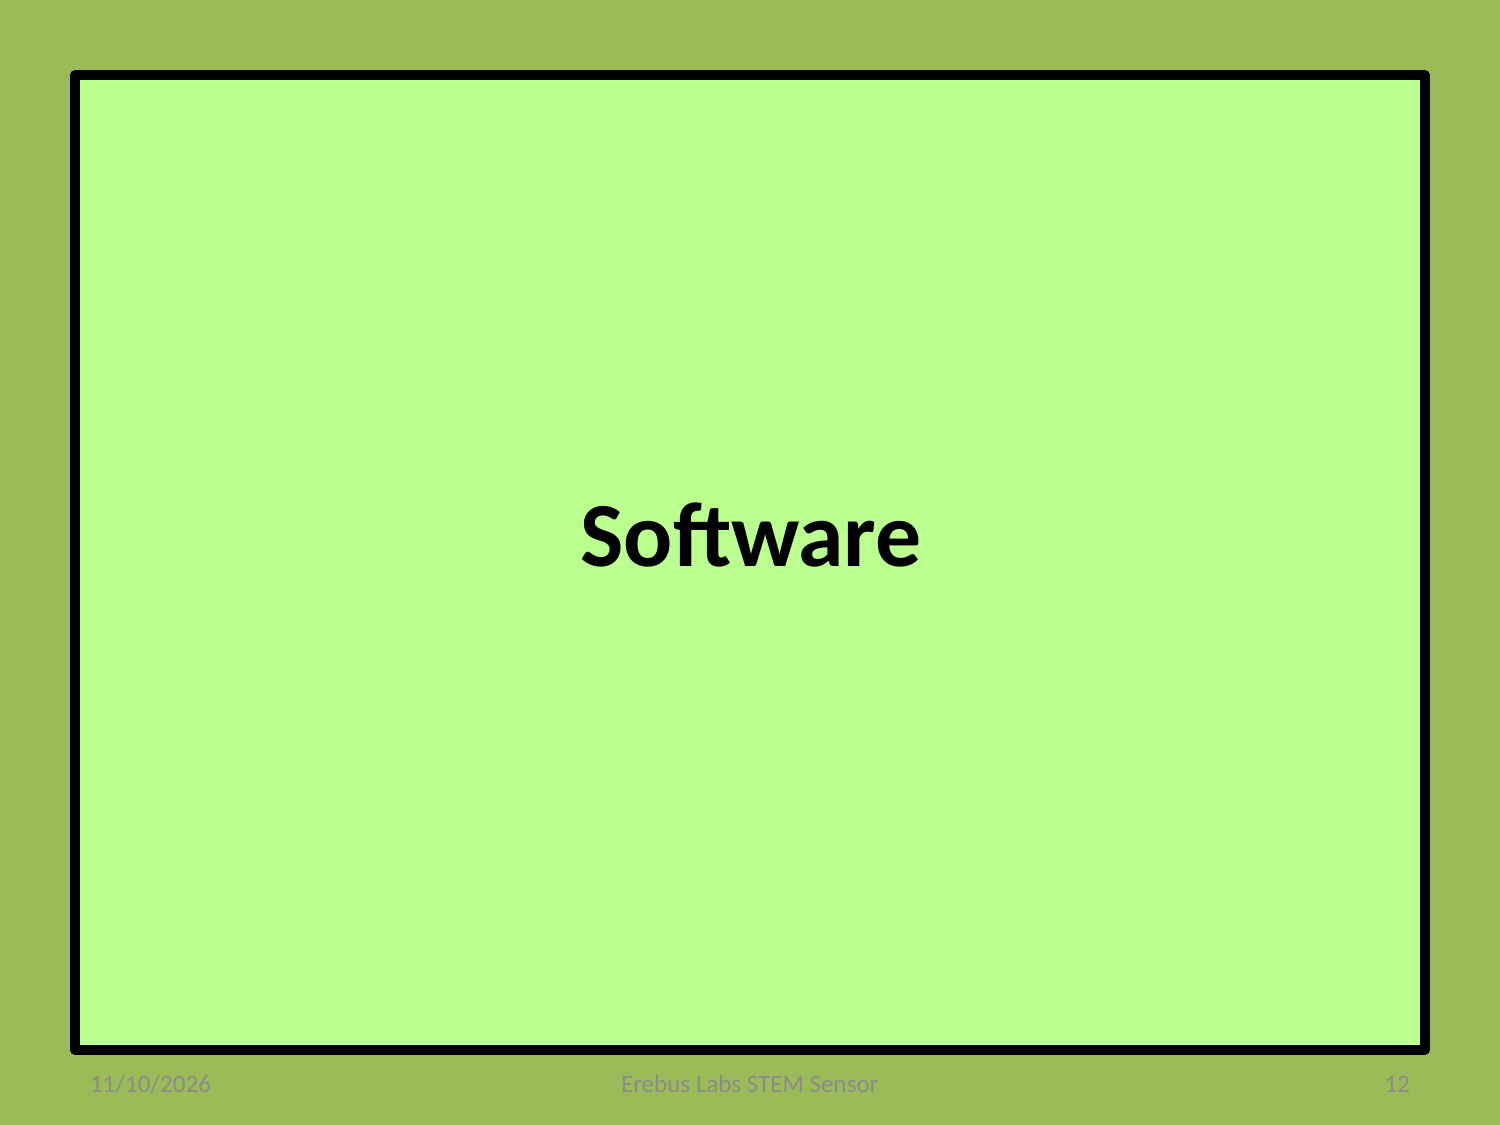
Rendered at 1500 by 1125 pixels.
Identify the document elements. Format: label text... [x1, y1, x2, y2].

slide_number 12 [1074, 1052, 1425, 1113]
footer Erebus Labs STEM Sensor [512, 1052, 988, 1113]
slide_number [75, 1052, 425, 1113]
title Software [81, 439, 1421, 622]
